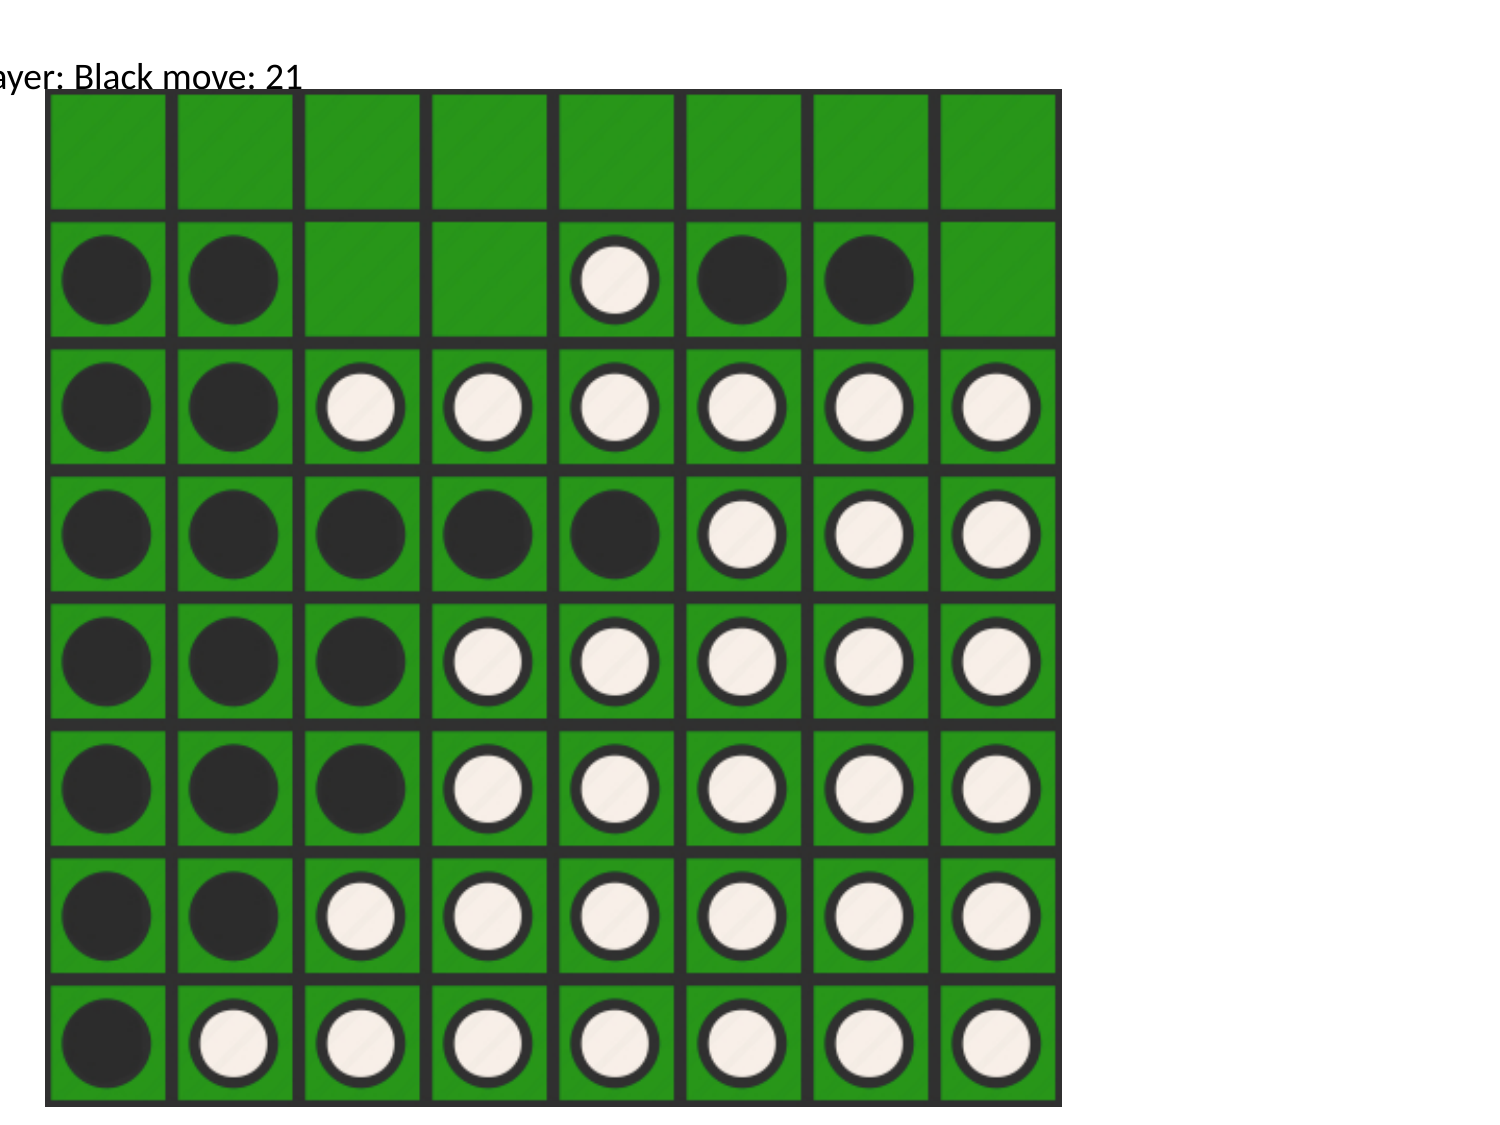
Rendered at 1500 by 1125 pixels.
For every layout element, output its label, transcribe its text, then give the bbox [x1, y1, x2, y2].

text_box turn: 49 player: Black move: 21 [0, 44, 319, 105]
picture [44, 89, 1062, 1107]
